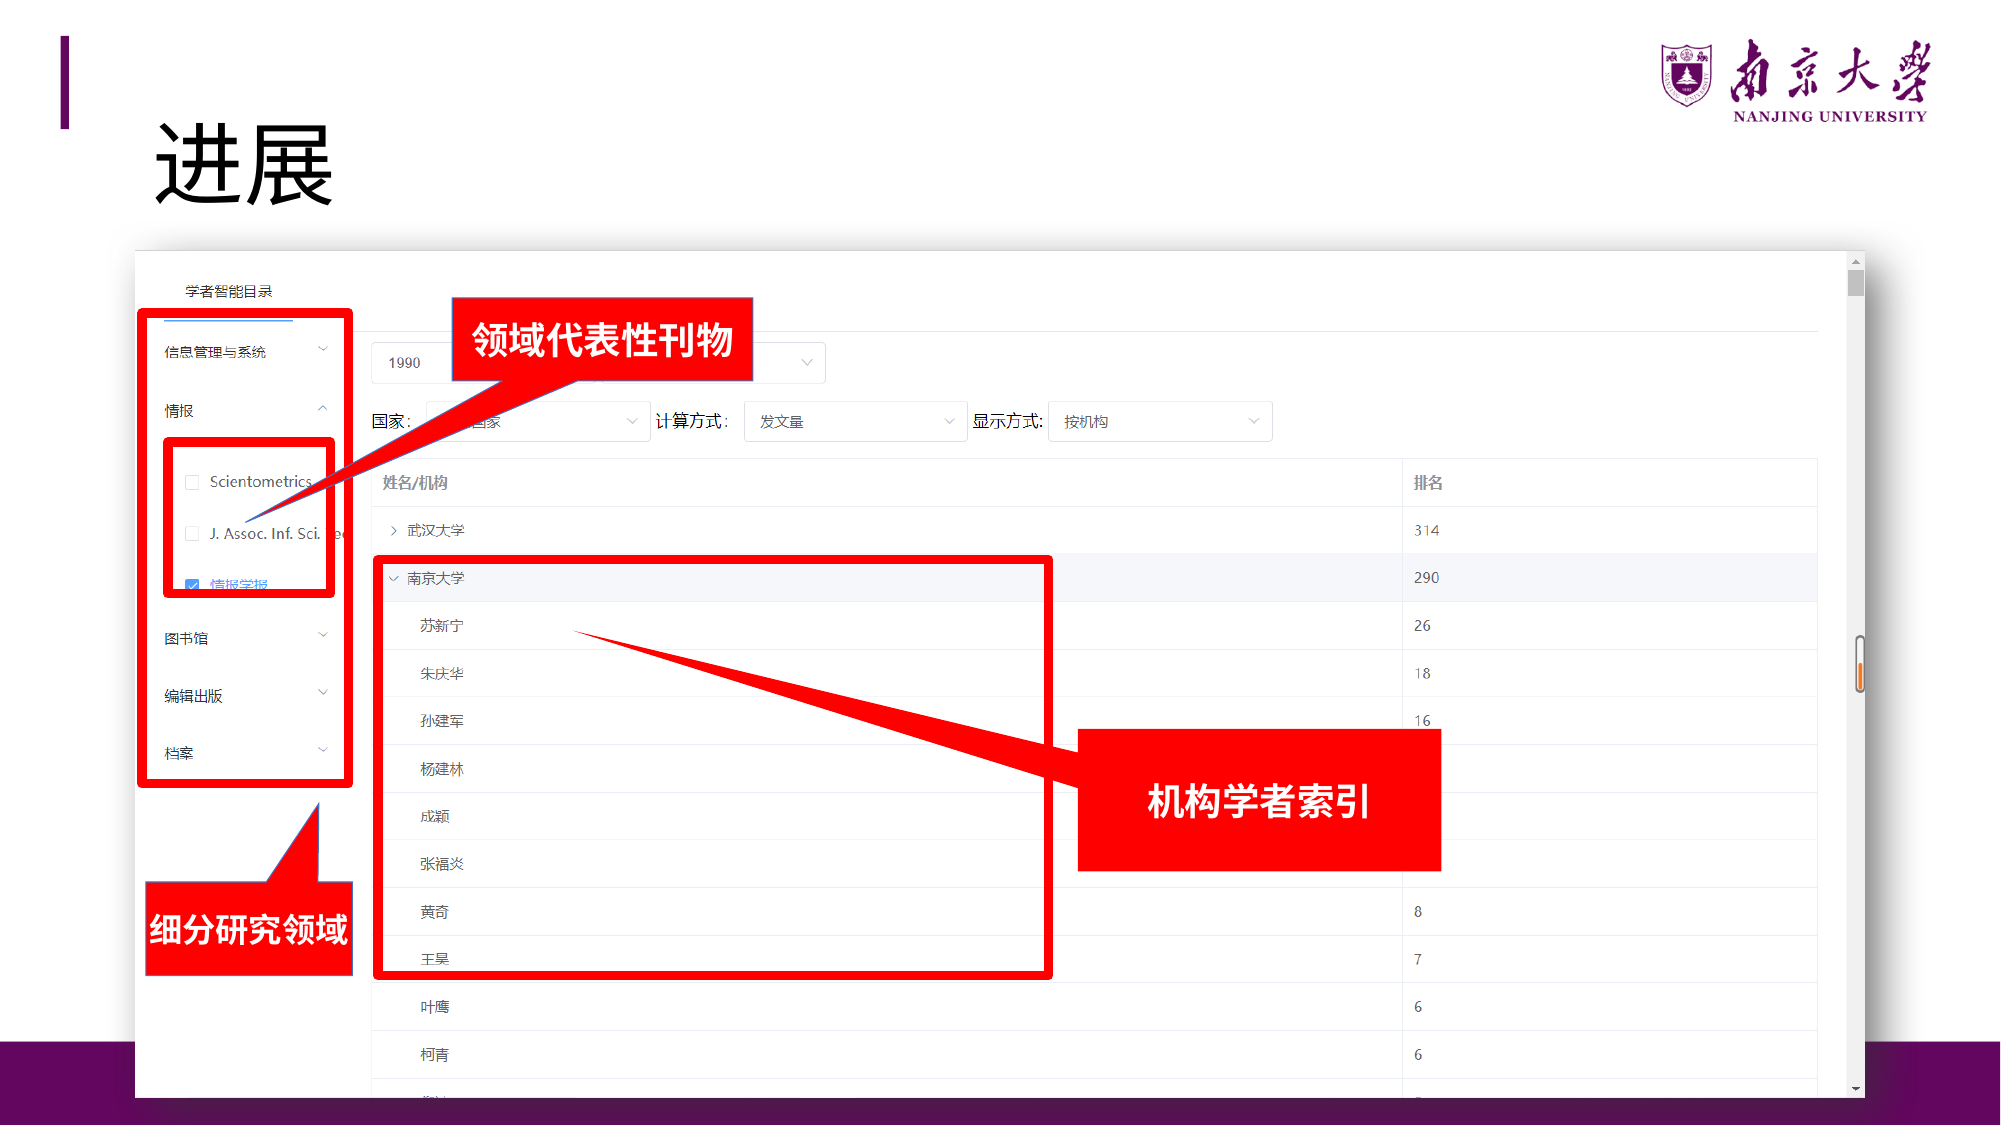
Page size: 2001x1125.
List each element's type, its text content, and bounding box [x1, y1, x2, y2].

text_box 进展 [137, 59, 1863, 250]
picture [0, 0, 2001, 1125]
